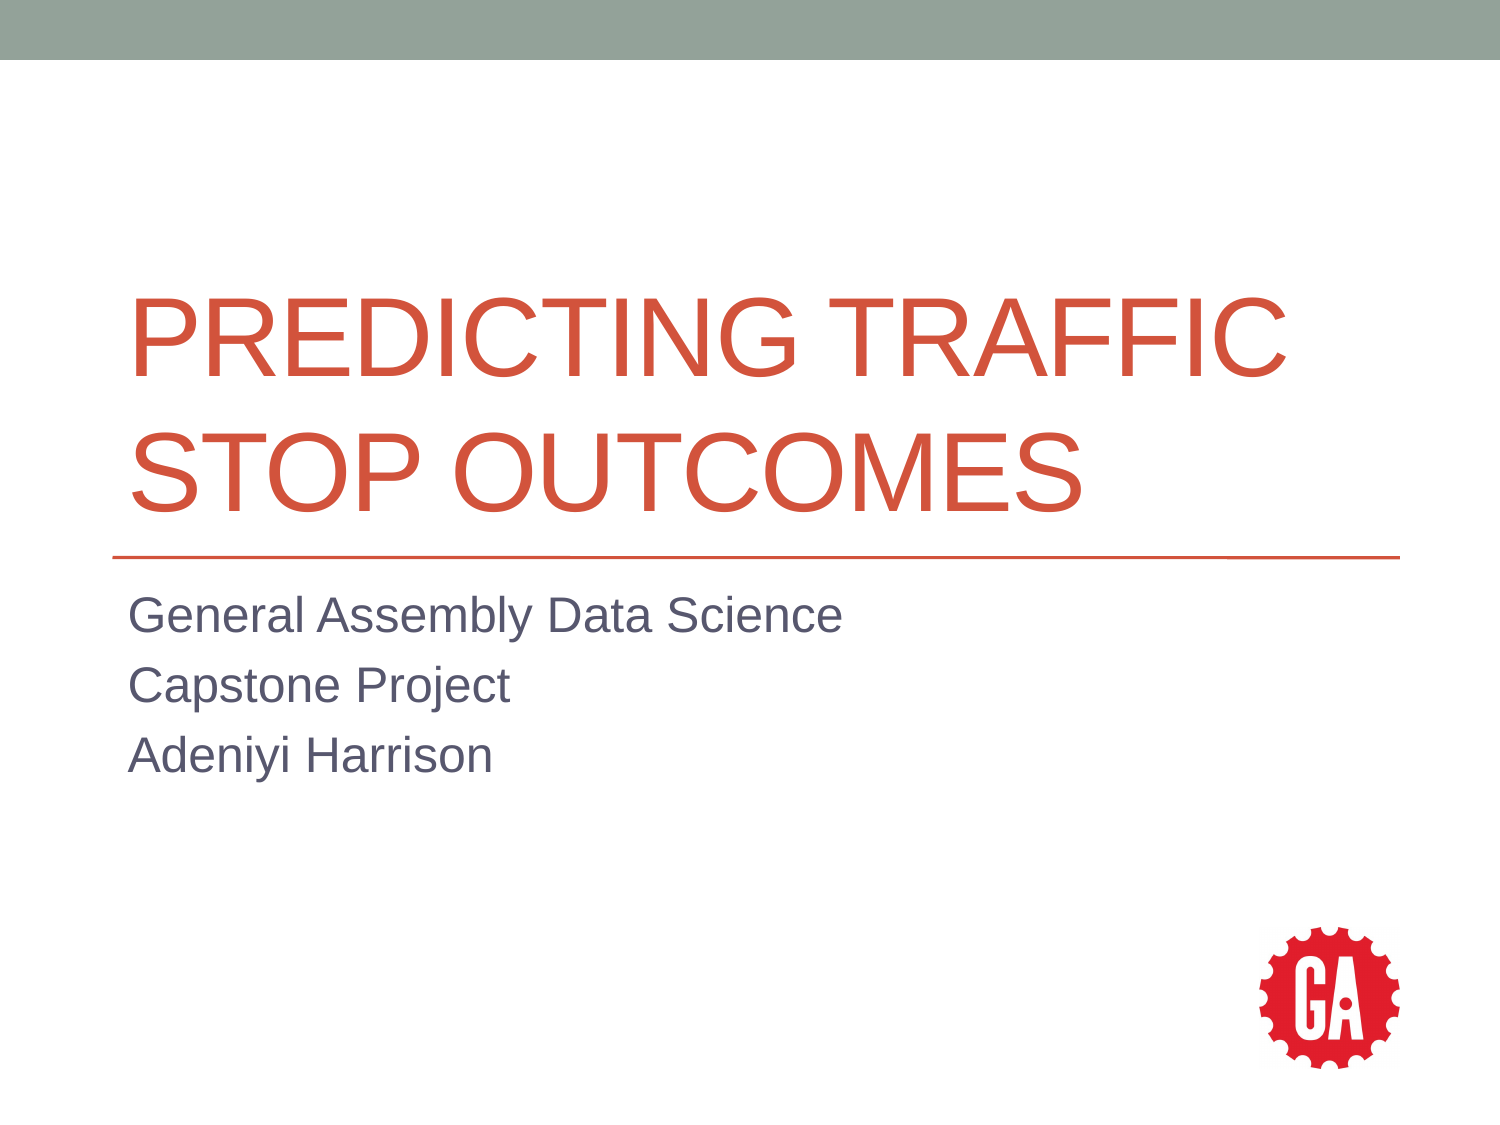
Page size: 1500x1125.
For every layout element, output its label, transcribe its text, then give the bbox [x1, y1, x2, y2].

title Predicting Traffic Stop Outcomes [112, 224, 1400, 542]
subtitle General Assembly Data Science Capstone Project Adeniyi Harrison [112, 575, 1324, 863]
picture [1258, 927, 1401, 1069]
